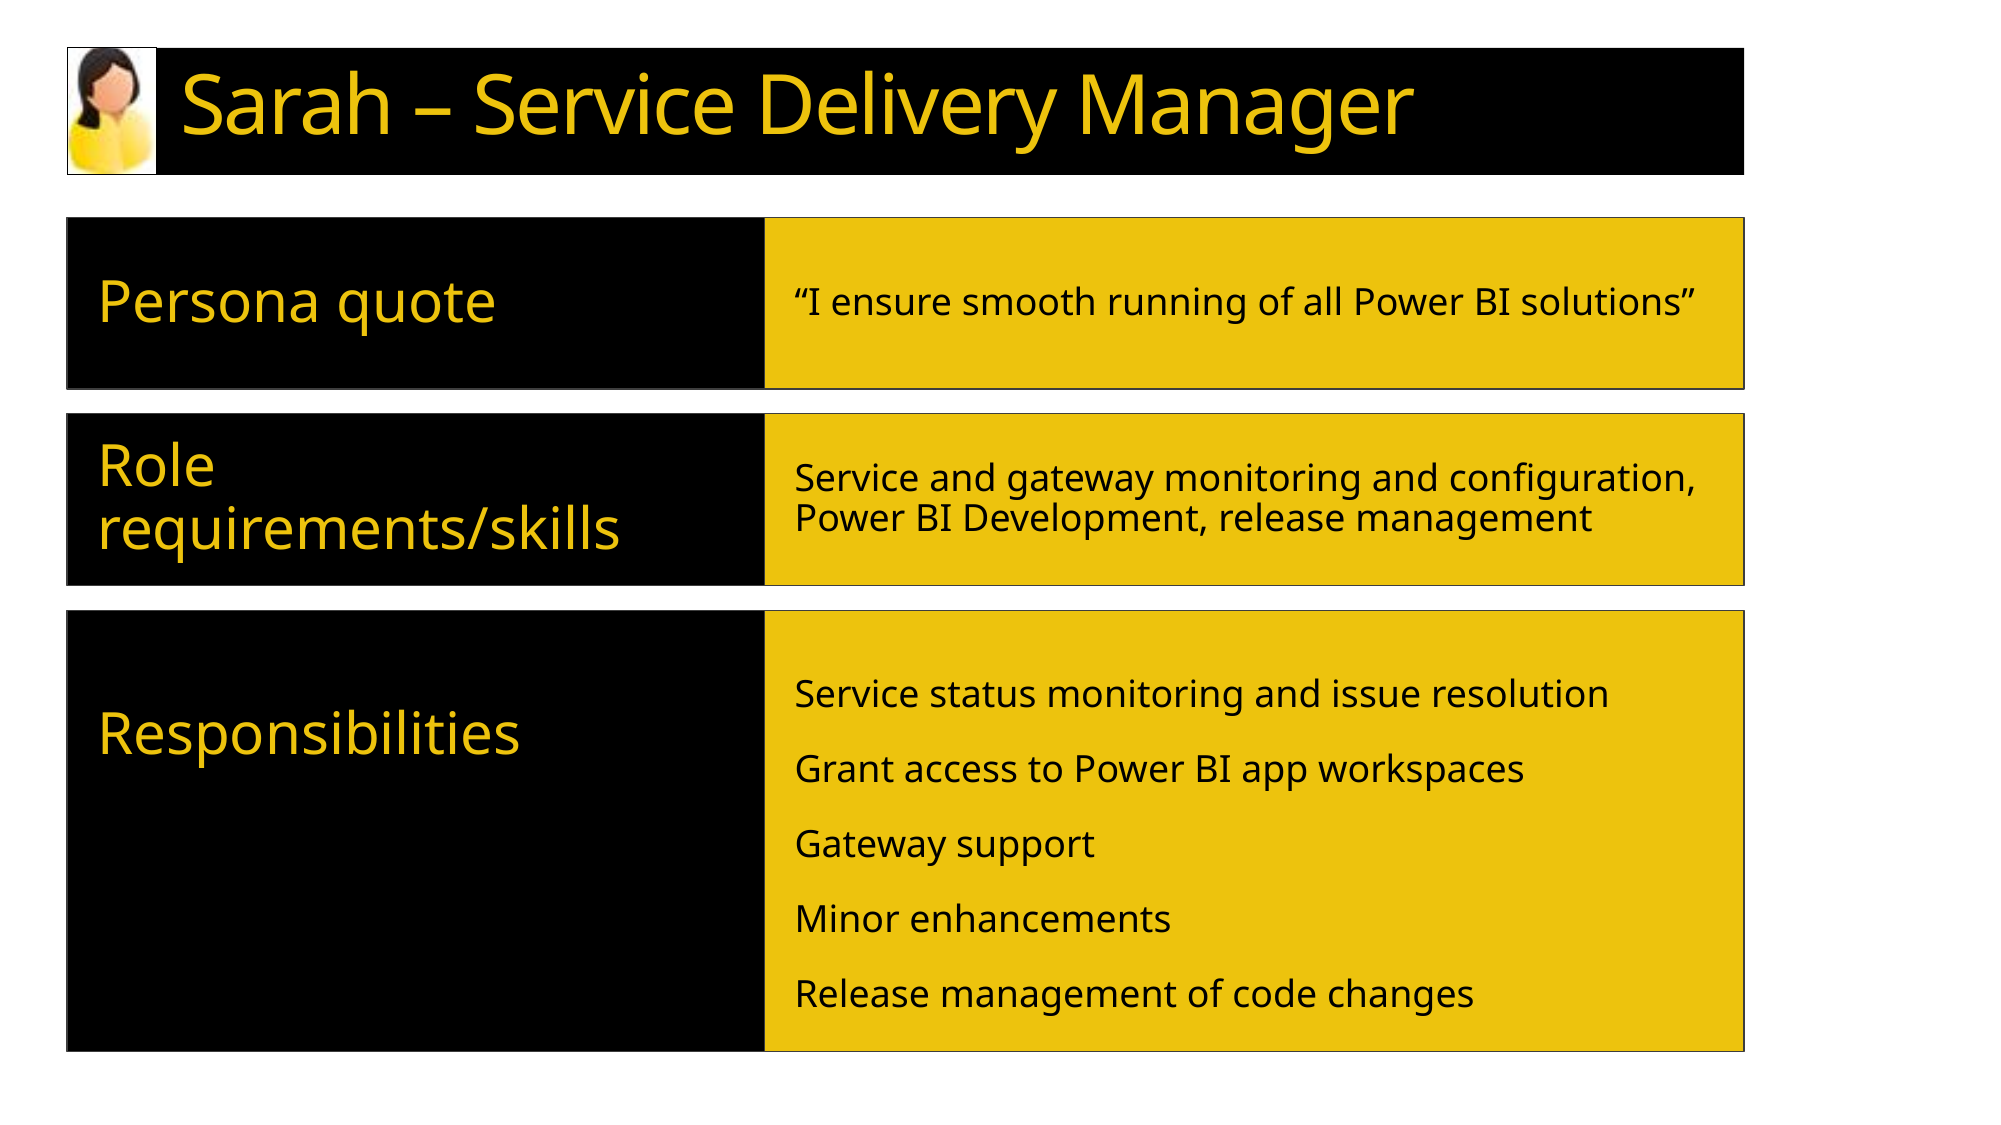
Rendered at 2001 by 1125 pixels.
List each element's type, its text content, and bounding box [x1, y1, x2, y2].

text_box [66, 610, 1745, 1052]
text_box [66, 413, 1745, 586]
picture [66, 47, 157, 175]
text_box Sarah – Service Delivery Manager [157, 47, 1745, 175]
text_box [66, 217, 1745, 390]
